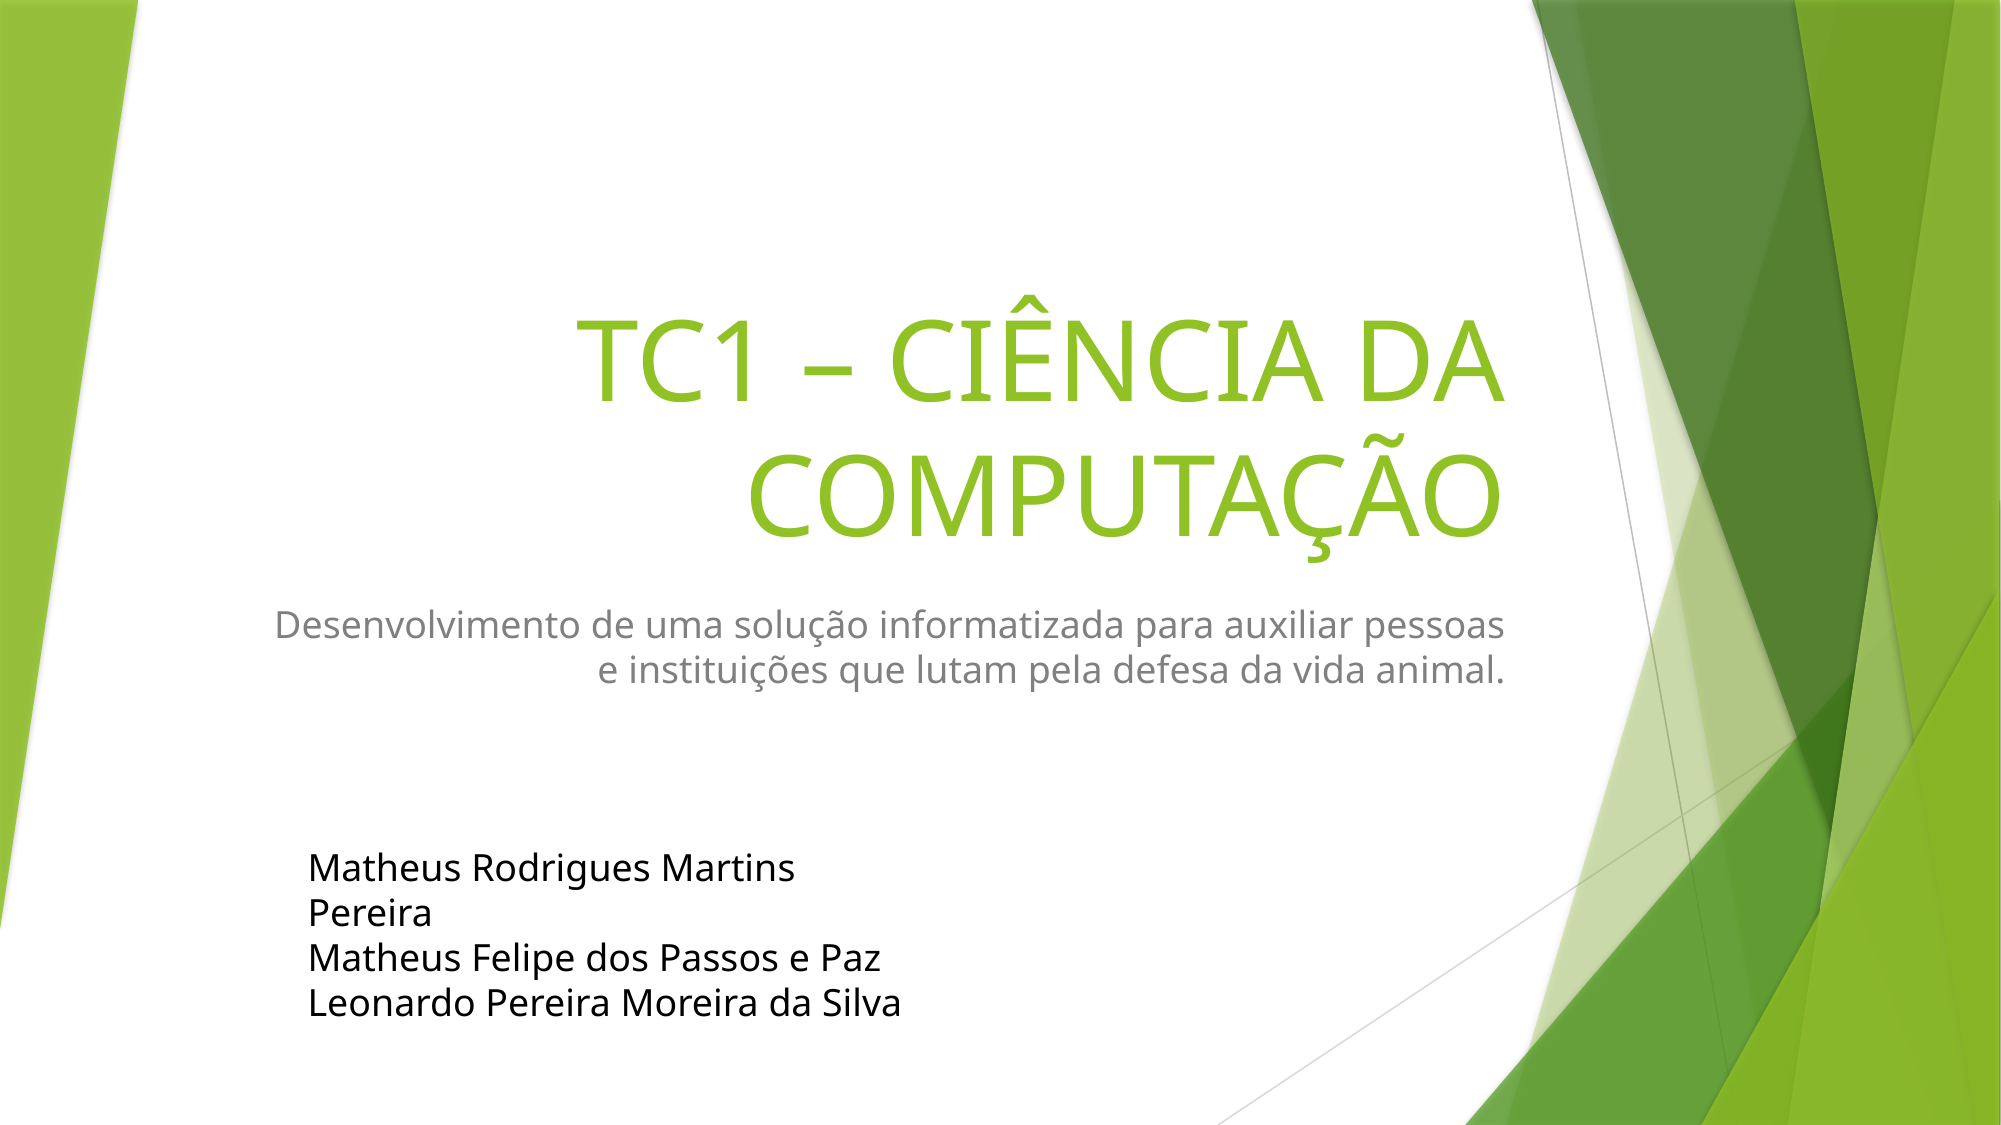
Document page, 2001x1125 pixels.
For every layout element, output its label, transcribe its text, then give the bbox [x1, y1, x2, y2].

text_box Matheus Rodrigues Martins Pereira Matheus Felipe dos Passos e Paz Leonardo Pereira Moreira da Silva [292, 836, 929, 1032]
title TC1 – CIÊNCIA DA COMPUTAÇÃO [247, 296, 1522, 567]
subtitle Desenvolvimento de uma solução informatizada para auxiliar pessoas e instituições que lutam pela defesa da vida animal. [247, 593, 1522, 774]
